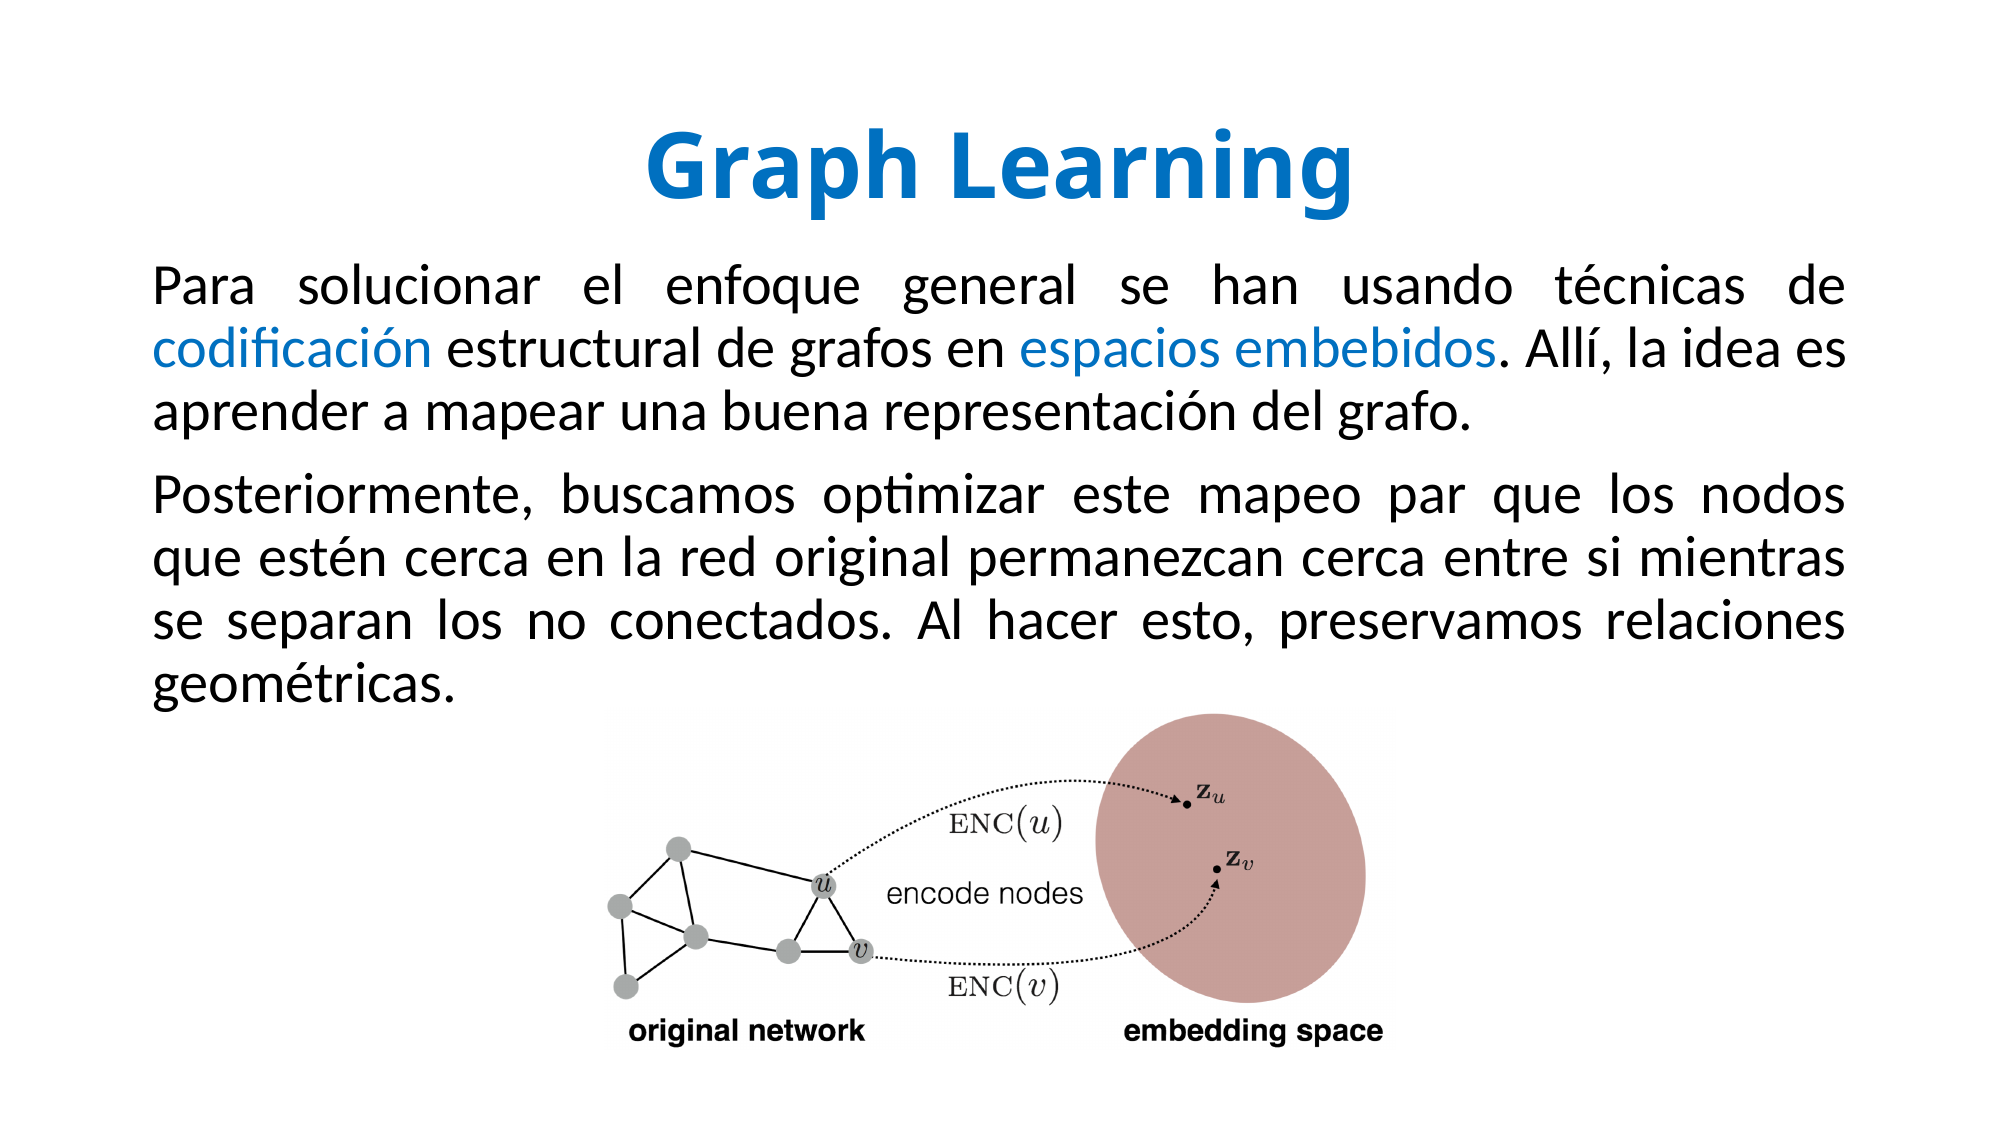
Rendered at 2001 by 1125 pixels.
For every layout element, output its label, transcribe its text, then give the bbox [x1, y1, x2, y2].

title Graph Learning [137, 59, 1863, 246]
picture [604, 707, 1396, 1050]
list Para solucionar el enfoque general se han usando técnicas de codificación estructural de grafos en espacios embebidos. Allí, la idea es aprender a mapear una buena representación del grafo. Posteriormente, buscamos optimizar este mapeo par que los nodos que estén cerca en la red original permanezcan cerca entre si mientras se separan los no conectados. Al hacer esto, preservamos relaciones geométricas. [137, 246, 1863, 1014]
